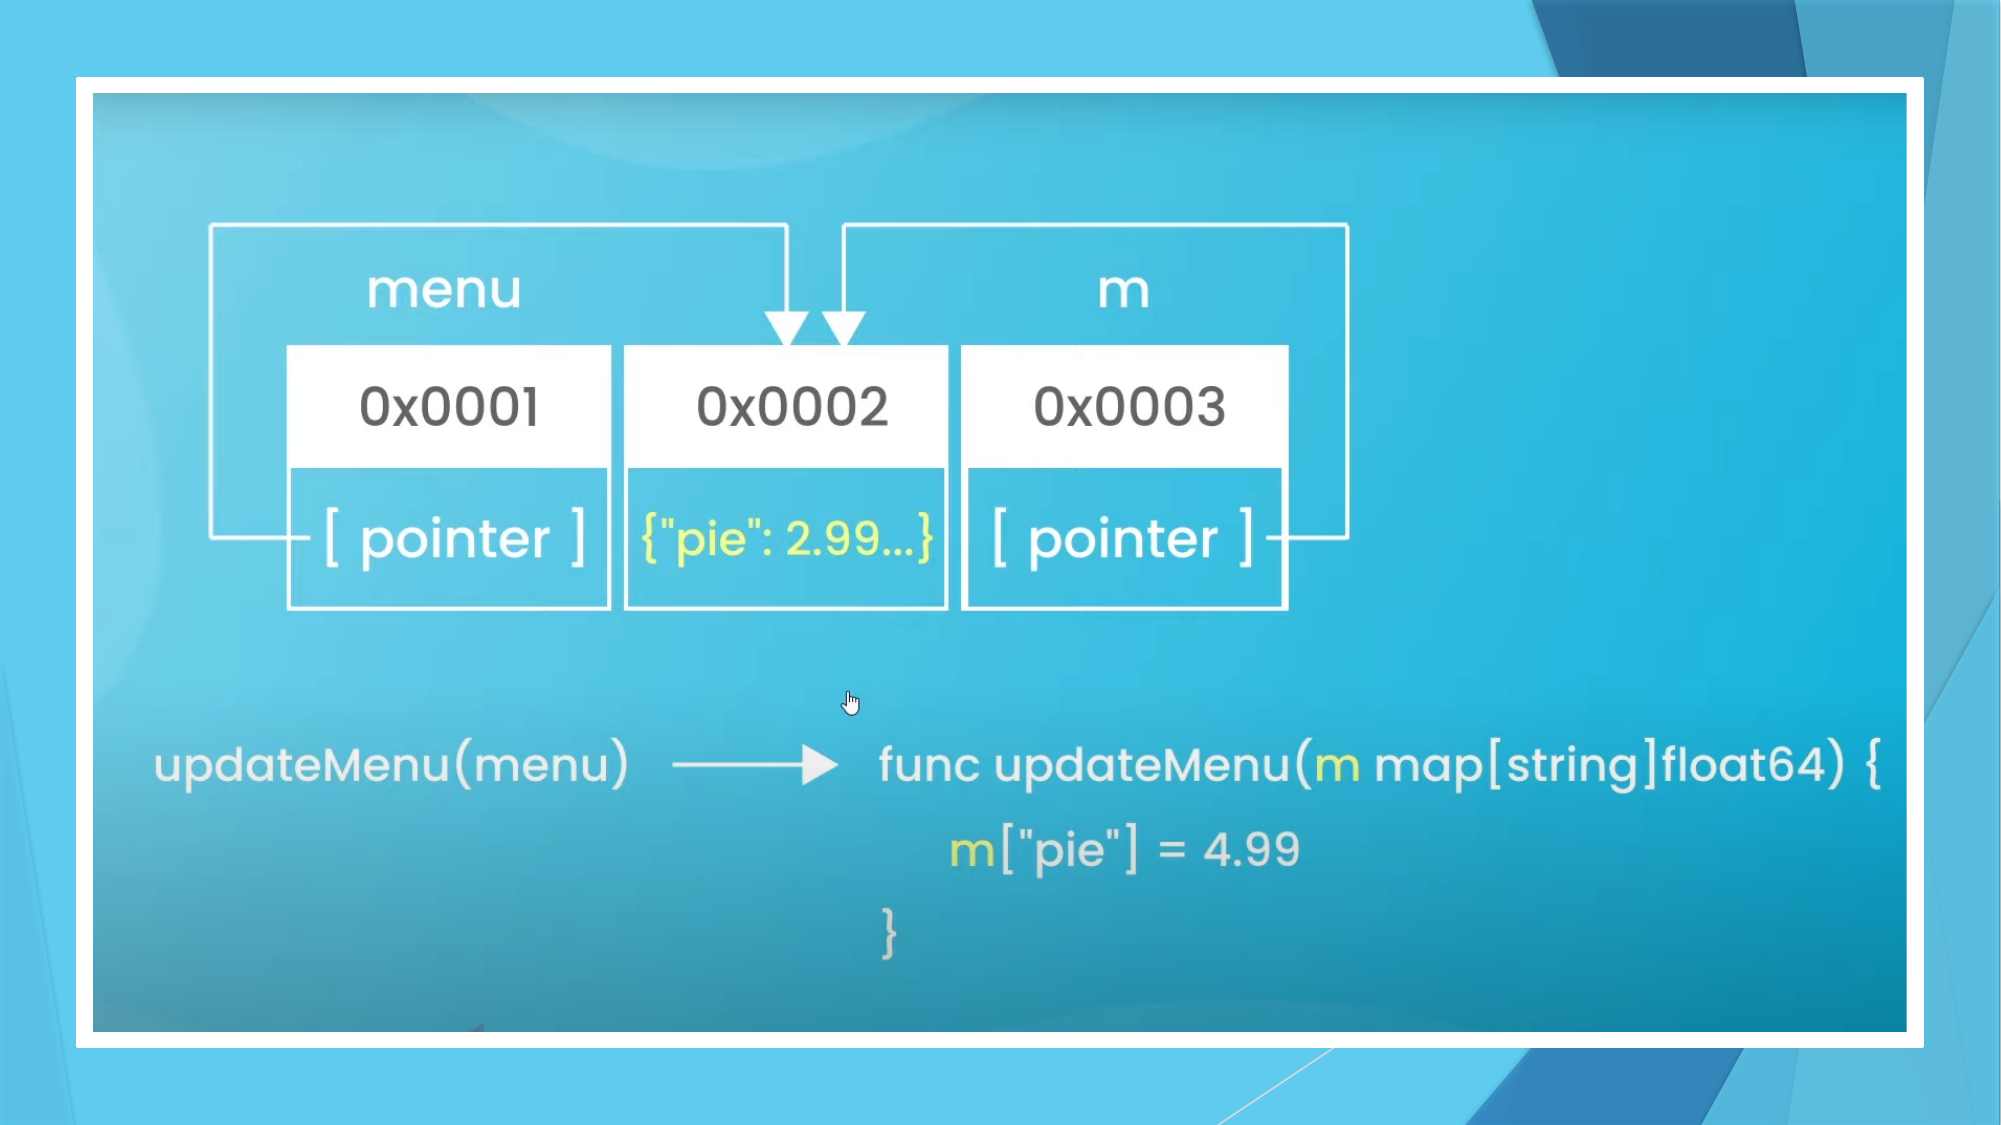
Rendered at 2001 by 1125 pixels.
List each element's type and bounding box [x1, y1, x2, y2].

list [92, 93, 1908, 1032]
text_box [0, 0, 2000, 1125]
